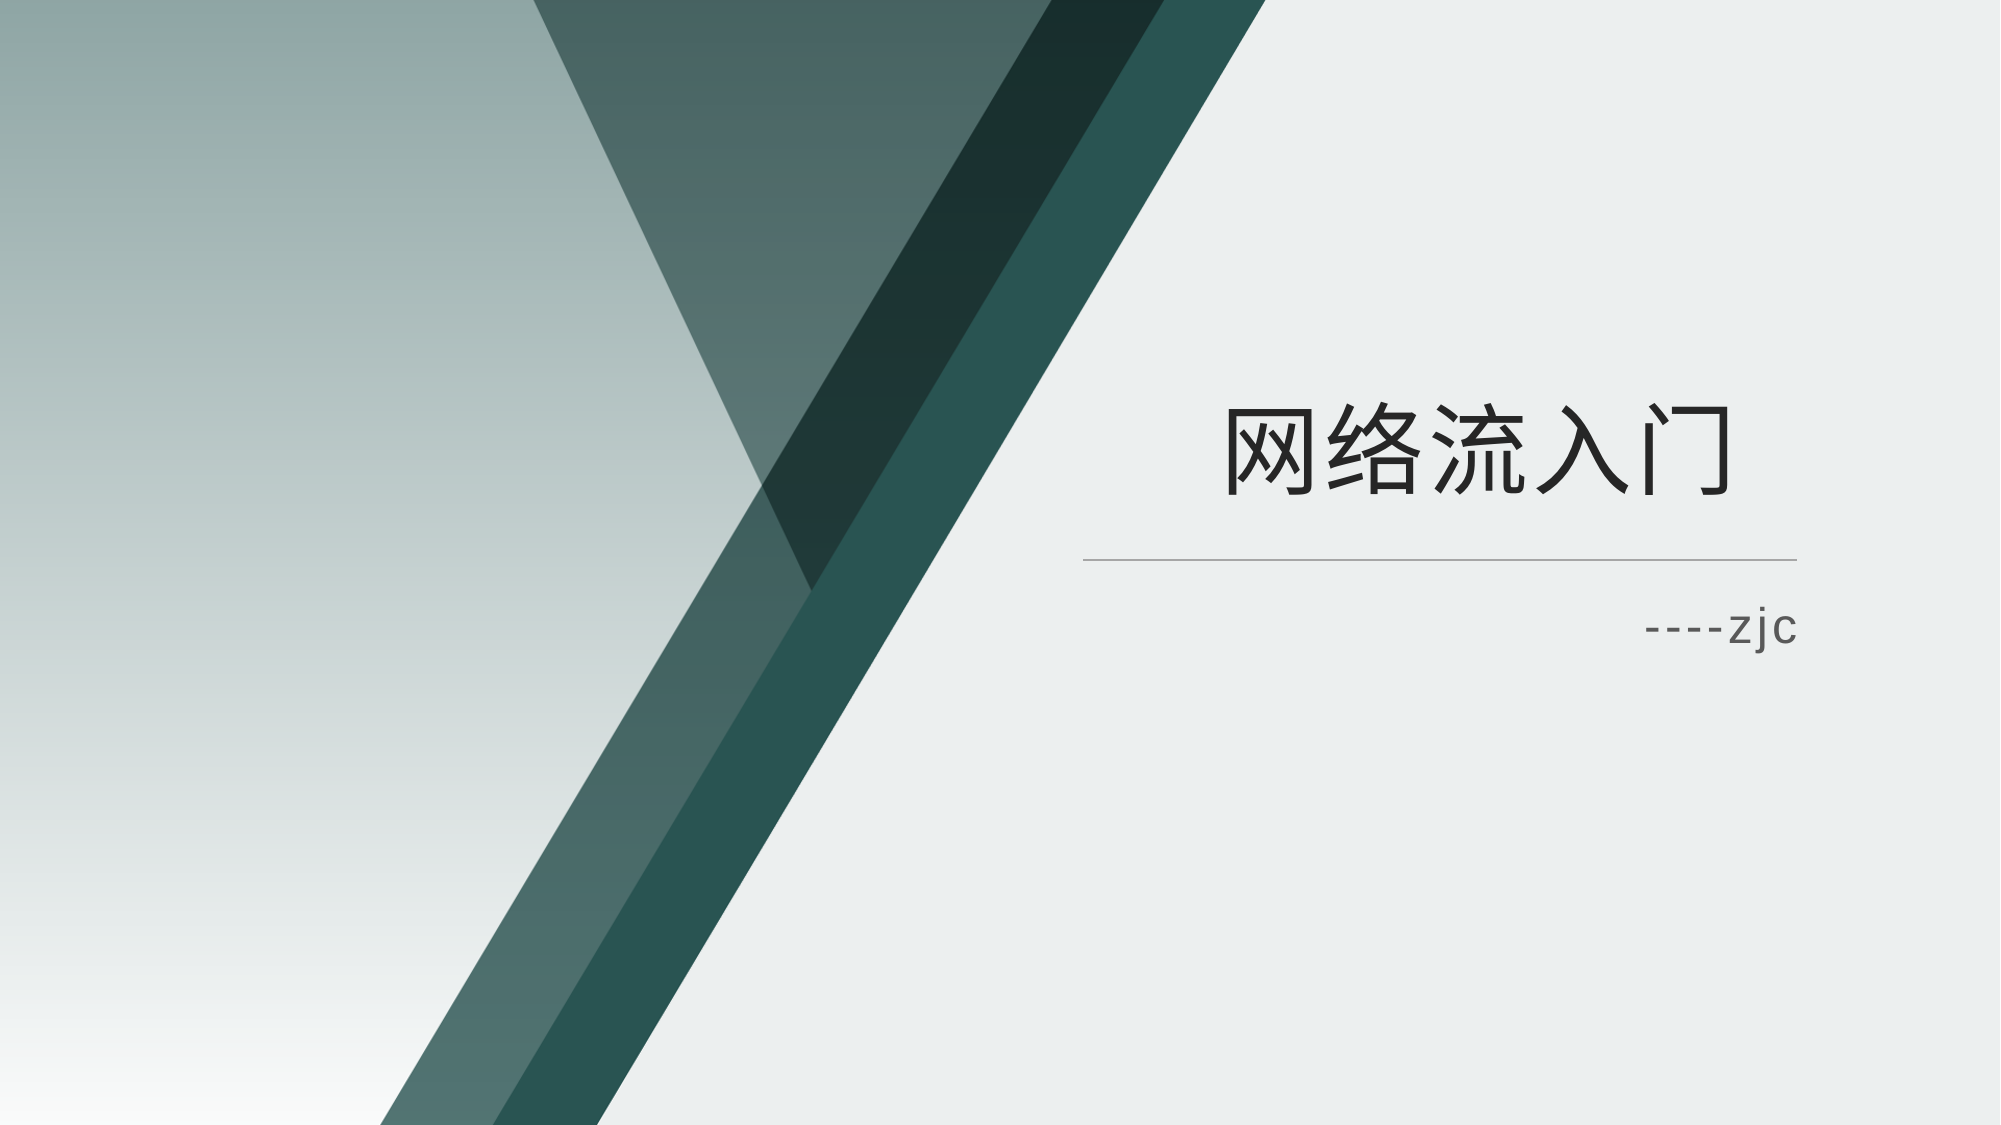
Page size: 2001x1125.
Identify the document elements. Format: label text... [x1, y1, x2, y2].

title 网络流入门 [1083, 367, 1875, 527]
picture [0, 0, 2000, 1125]
subtitle ----zjc [1083, 593, 1798, 654]
